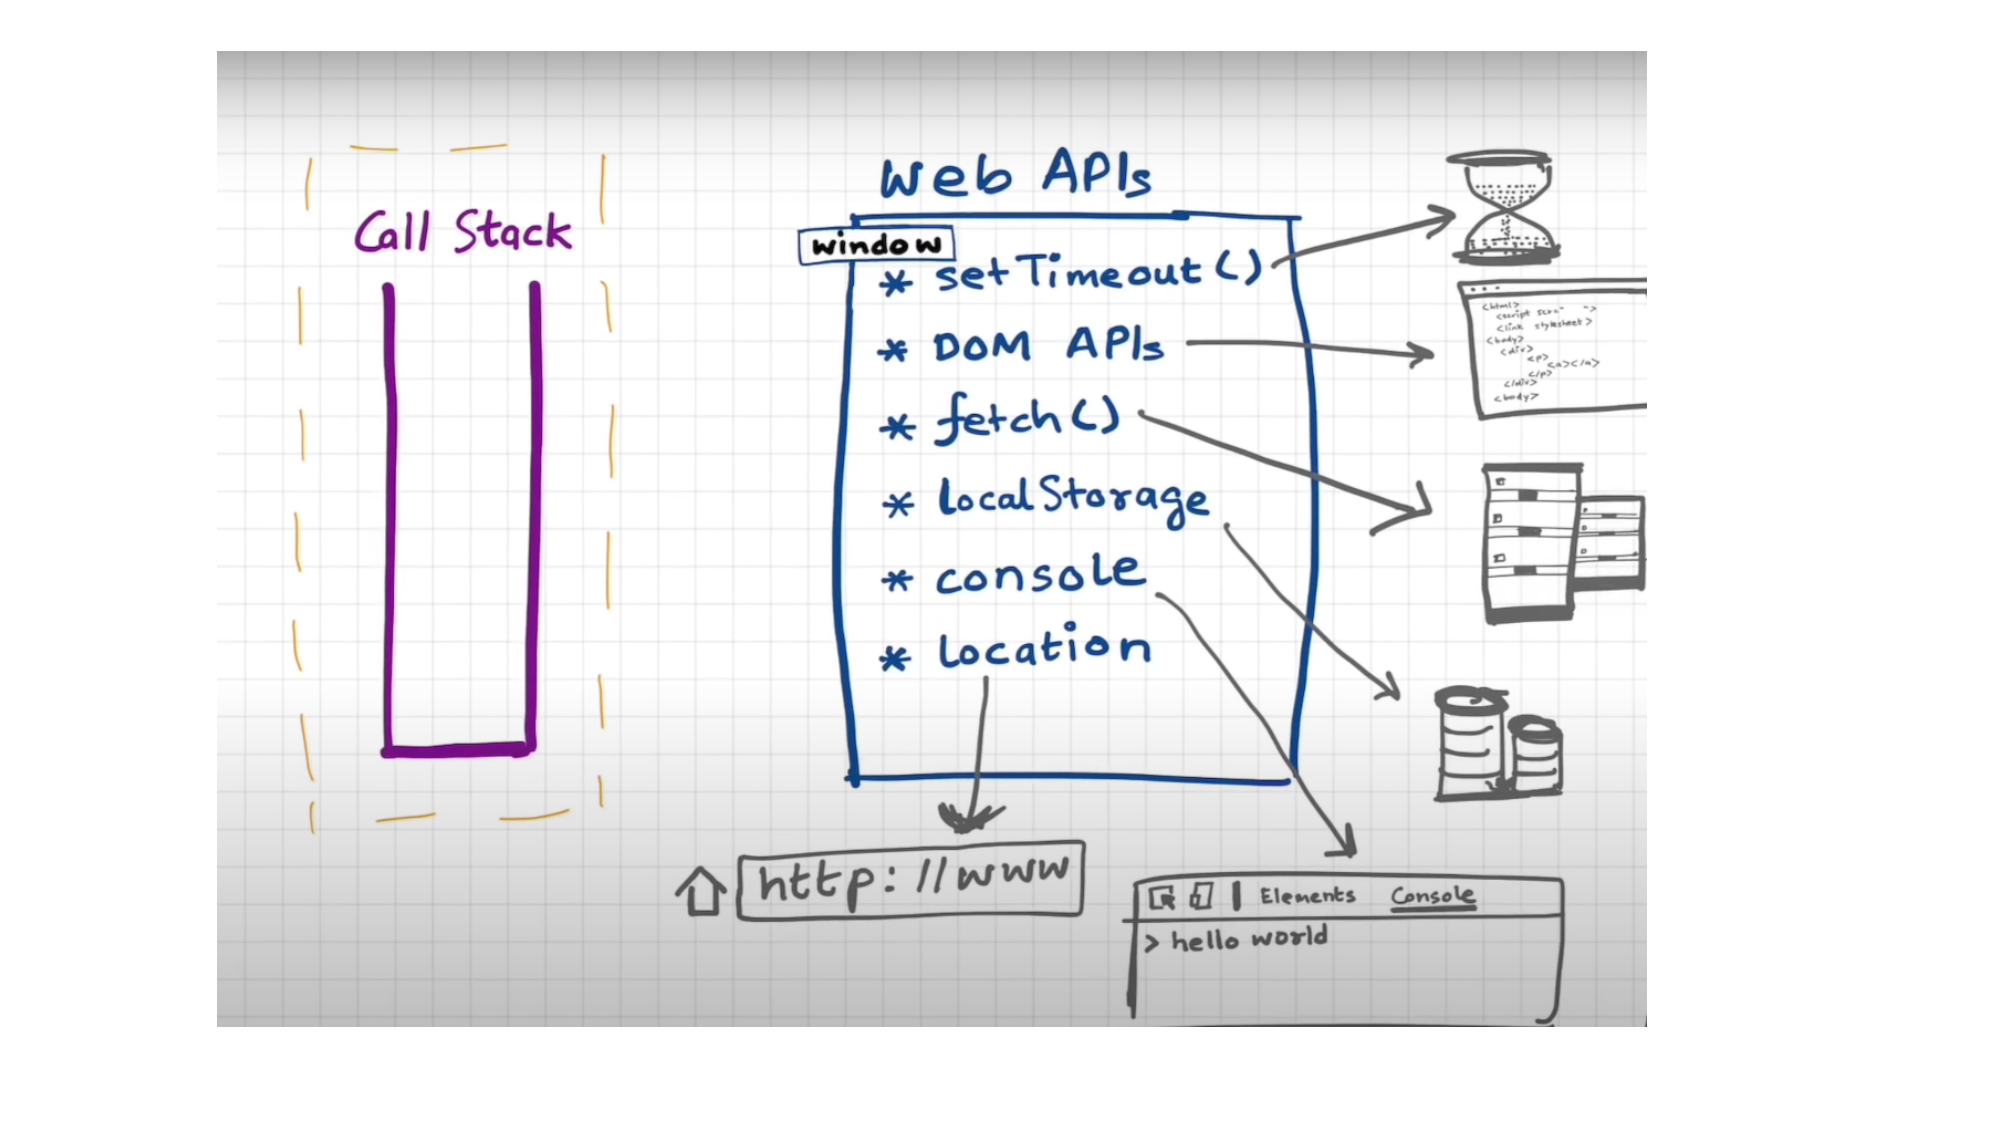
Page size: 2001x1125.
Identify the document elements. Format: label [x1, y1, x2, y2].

picture [217, 51, 1647, 1027]
